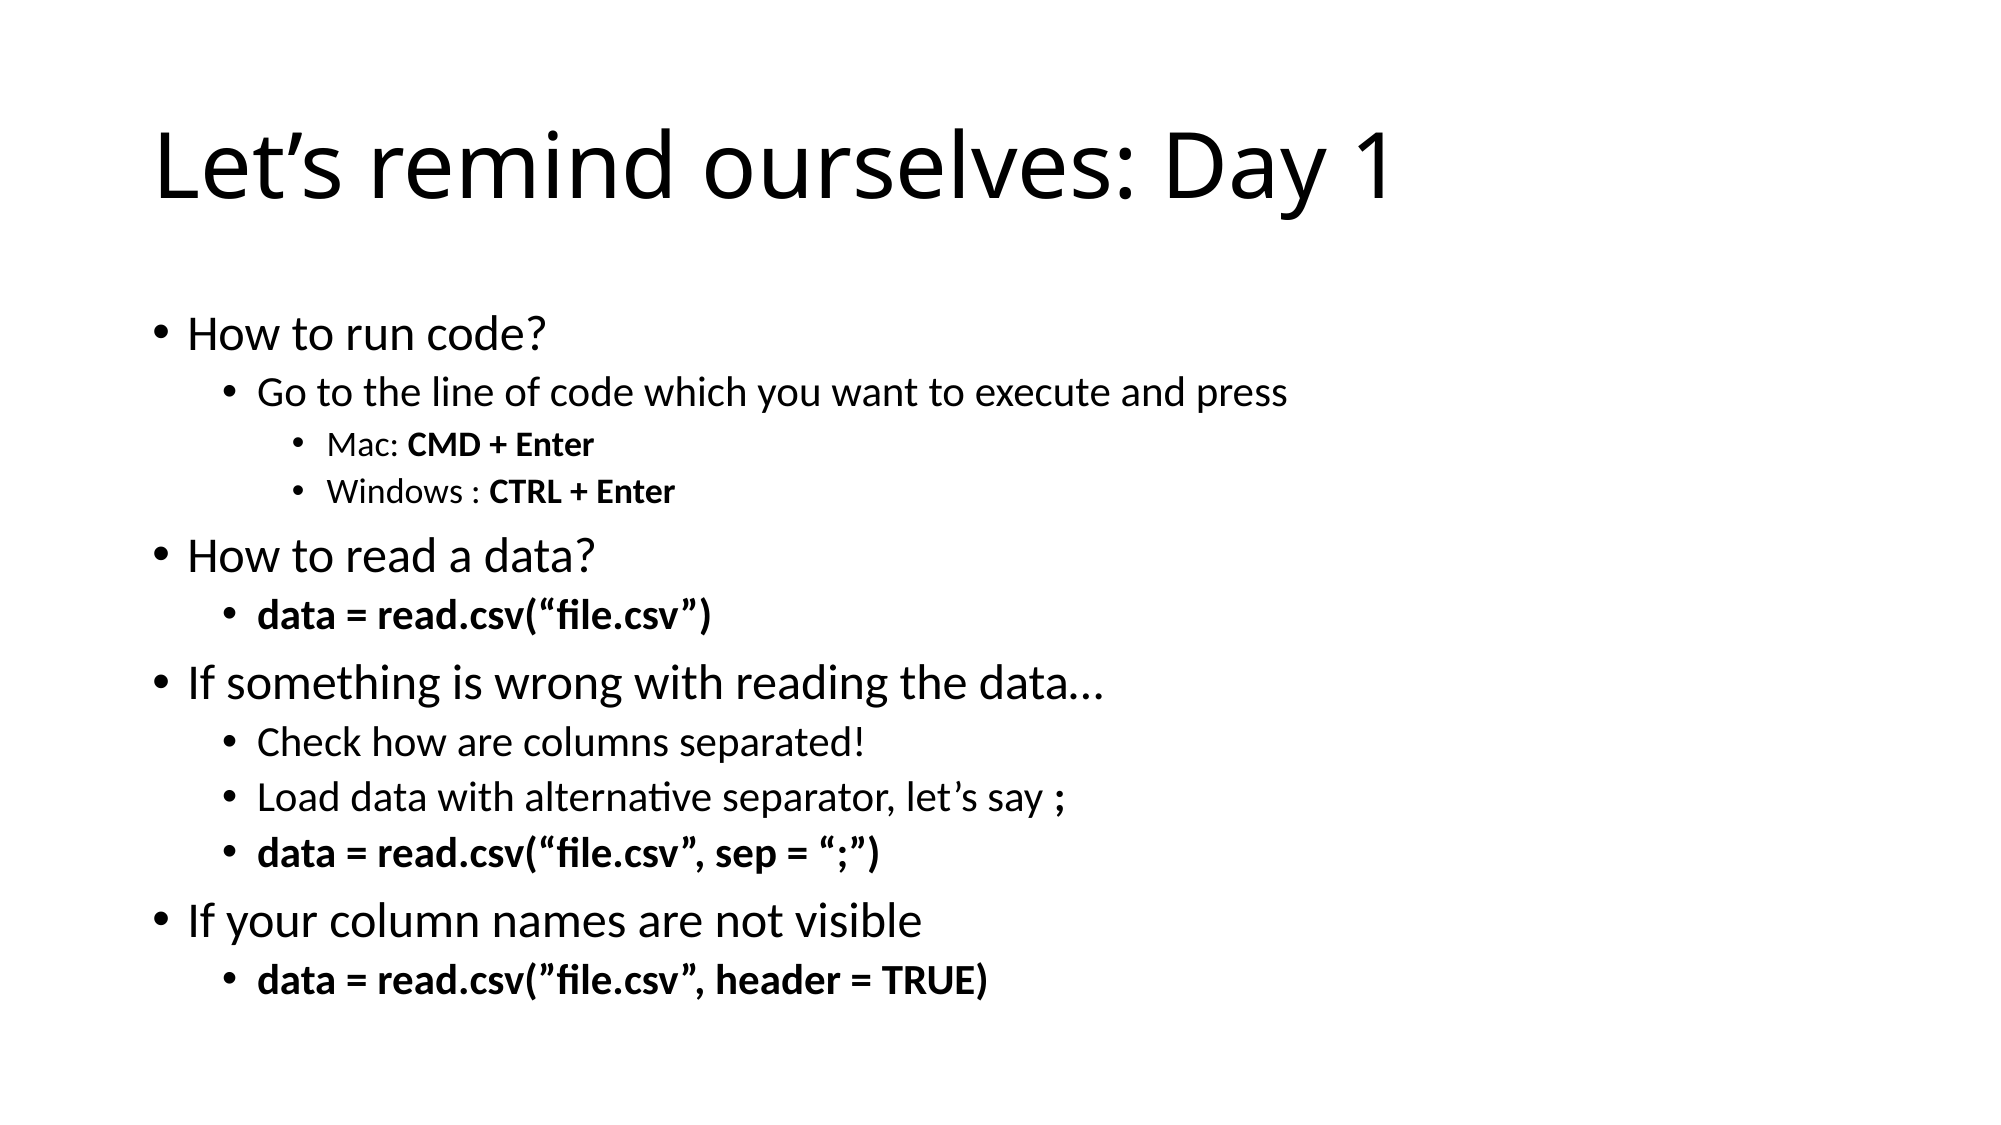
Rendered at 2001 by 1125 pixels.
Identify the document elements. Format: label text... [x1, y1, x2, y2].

title Let’s remind ourselves: Day 1 [137, 59, 1863, 278]
list How to run code? Go to the line of code which you want to execute and press Mac: CMD + Enter Windows : CTRL + Enter How to read a data? data = read.csv(“file.csv”) If something is wrong with reading the data… Check how are columns separated! Load data with alternative separator, let’s say ; data = read.csv(“file.csv”, sep = “;”) If your column names are not visible data = read.csv(”file.csv”, header = TRUE) [137, 299, 1863, 1014]
